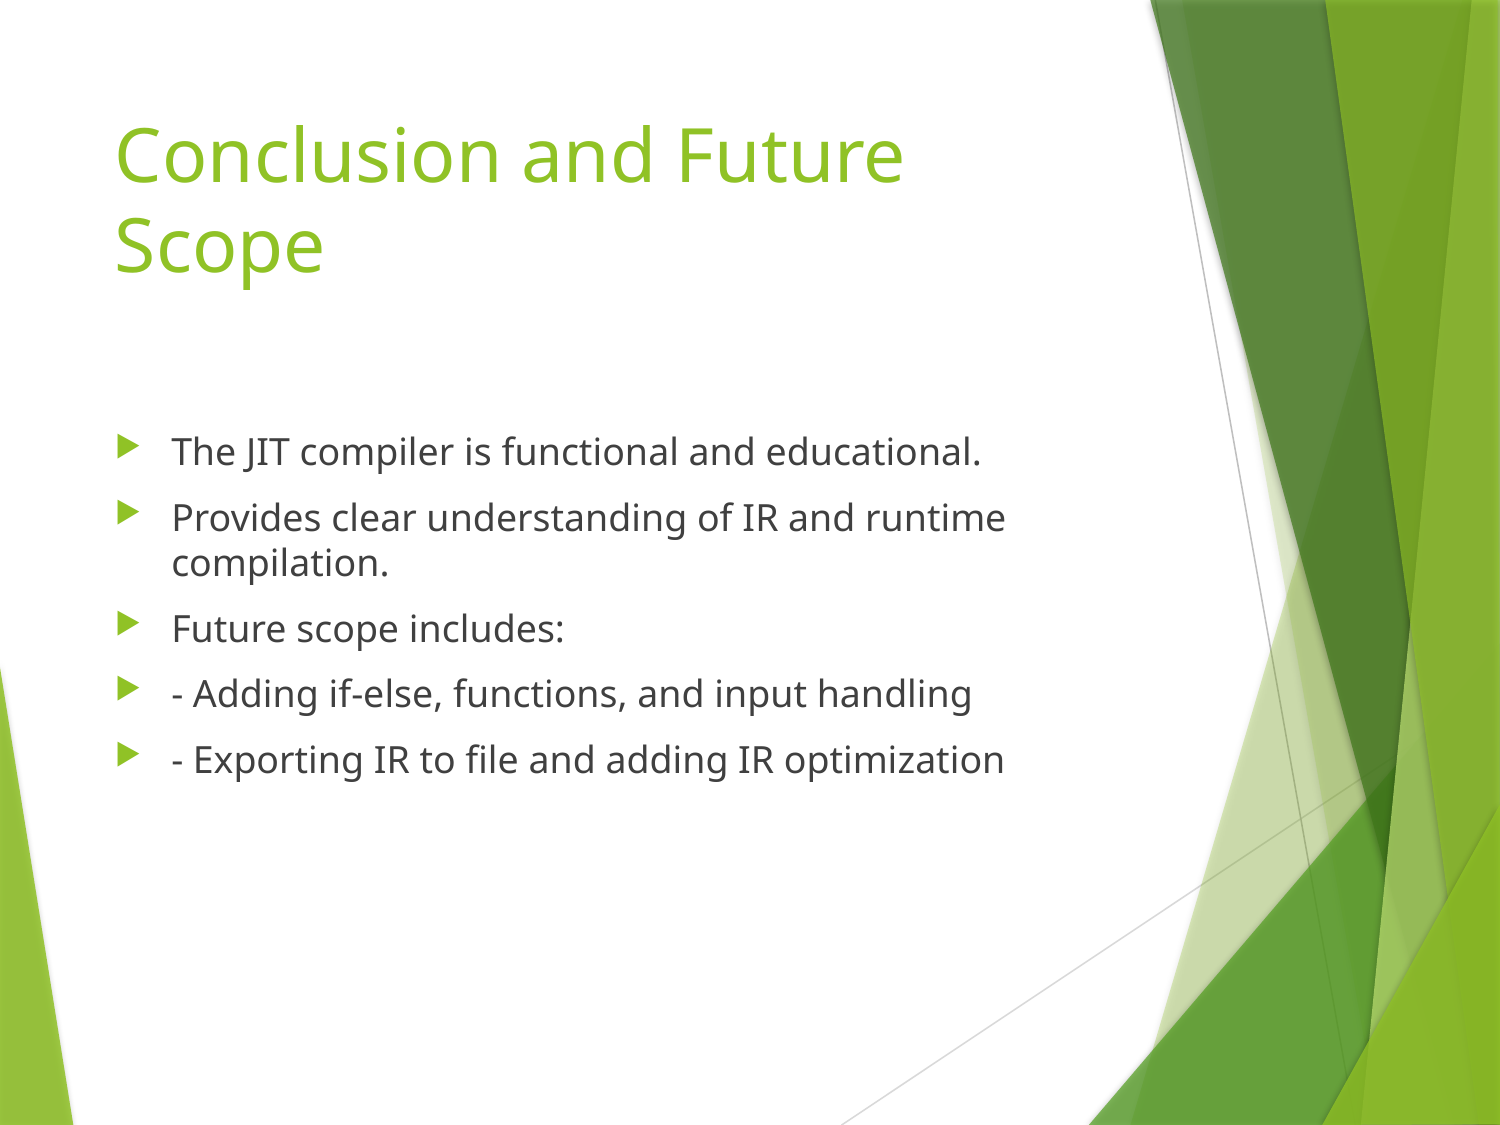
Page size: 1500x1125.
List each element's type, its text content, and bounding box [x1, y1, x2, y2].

list The JIT compiler is functional and educational. Provides clear understanding of IR and runtime compilation. Future scope includes: - Adding if-else, functions, and input handling - Exporting IR to file and adding IR optimization [99, 354, 1142, 992]
title Conclusion and Future Scope [99, 99, 1142, 317]
